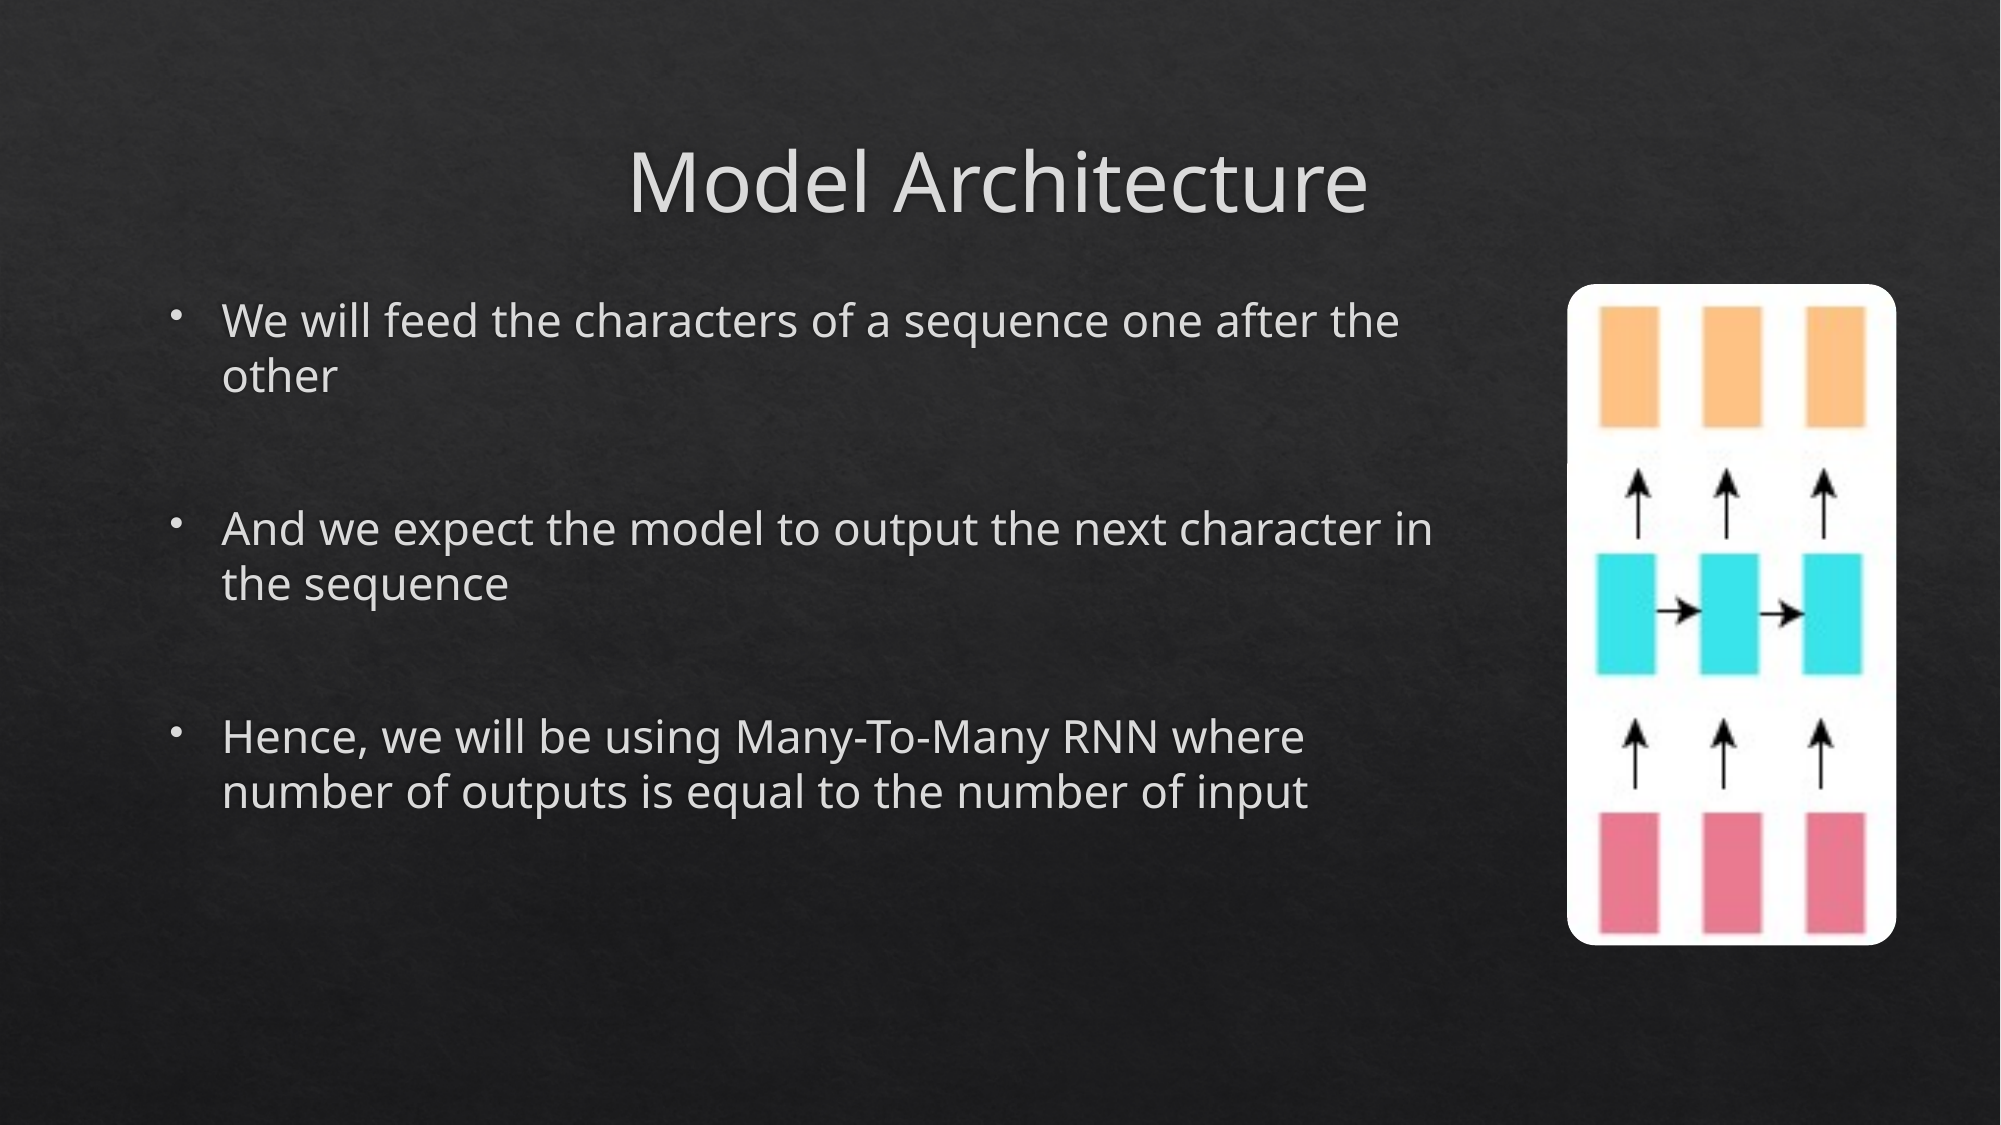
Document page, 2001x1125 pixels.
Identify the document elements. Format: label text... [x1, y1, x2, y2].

title Model Architecture [149, 99, 1849, 260]
list We will feed the characters of a sequence one after the other And we expect the model to output the next character in the sequence Hence, we will be using Many-To-Many RNN where number of outputs is equal to the number of input [149, 284, 1494, 921]
picture [1566, 283, 1897, 946]
